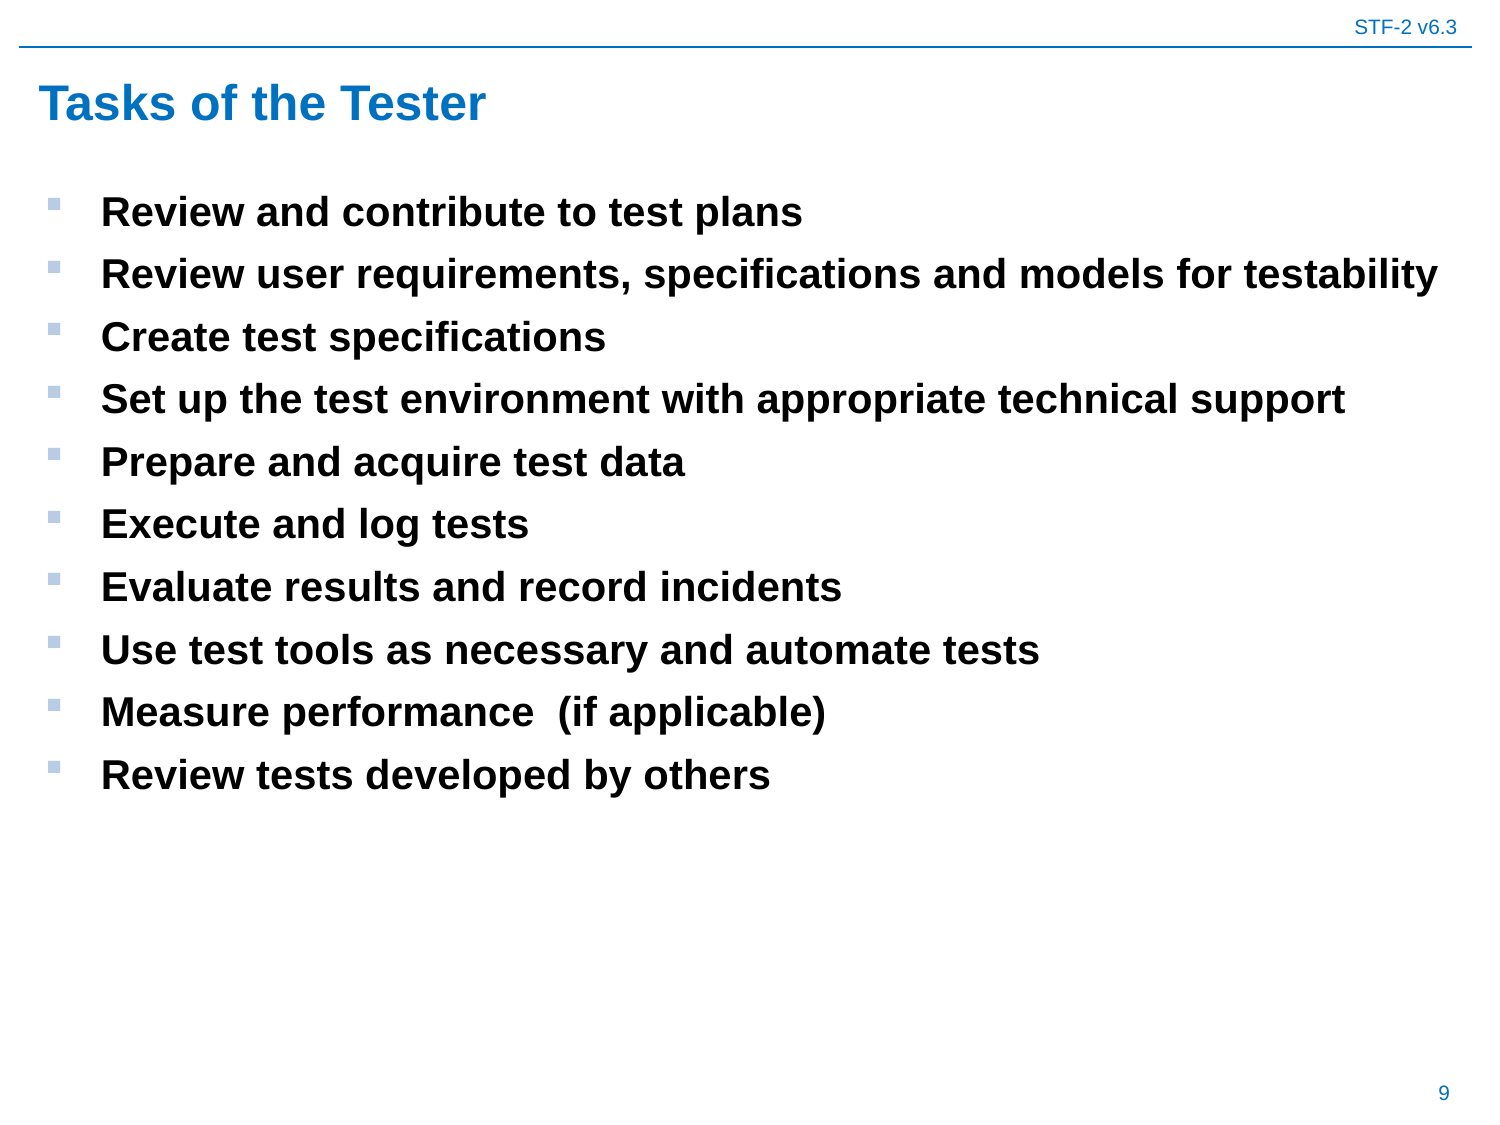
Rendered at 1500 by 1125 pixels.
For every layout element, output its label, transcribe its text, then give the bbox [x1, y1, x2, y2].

title Tasks of the Tester [23, 59, 1465, 142]
list Review and contribute to test plans Review user requirements, specifications and models for testability Create test specifications Set up the test environment with appropriate technical support Prepare and acquire test data Execute and log tests Evaluate results and record incidents Use test tools as necessary and automate tests Measure performance (if applicable) Review tests developed by others [29, 177, 1477, 1063]
